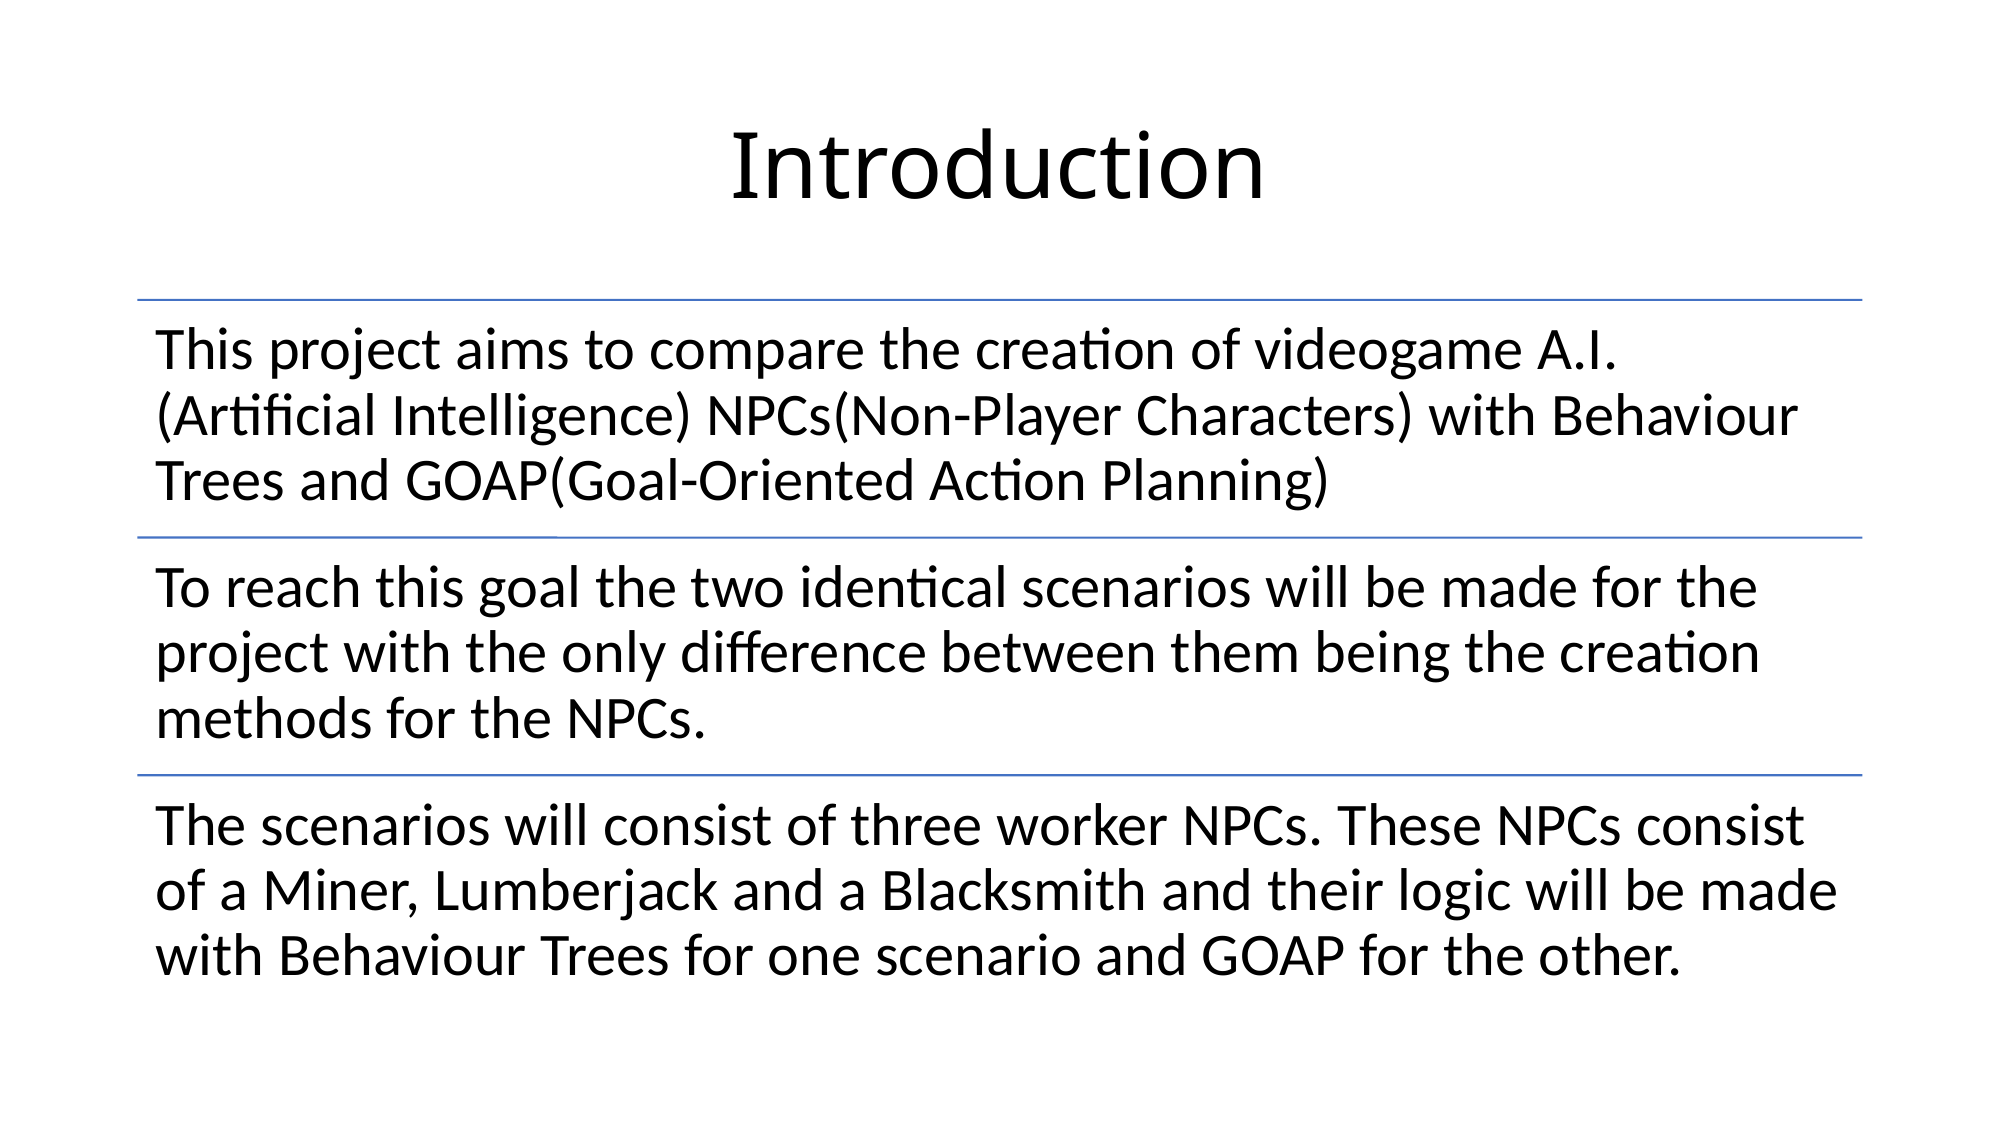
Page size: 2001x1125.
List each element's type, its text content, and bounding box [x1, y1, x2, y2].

title Introduction [137, 59, 1863, 278]
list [137, 299, 1863, 1014]
